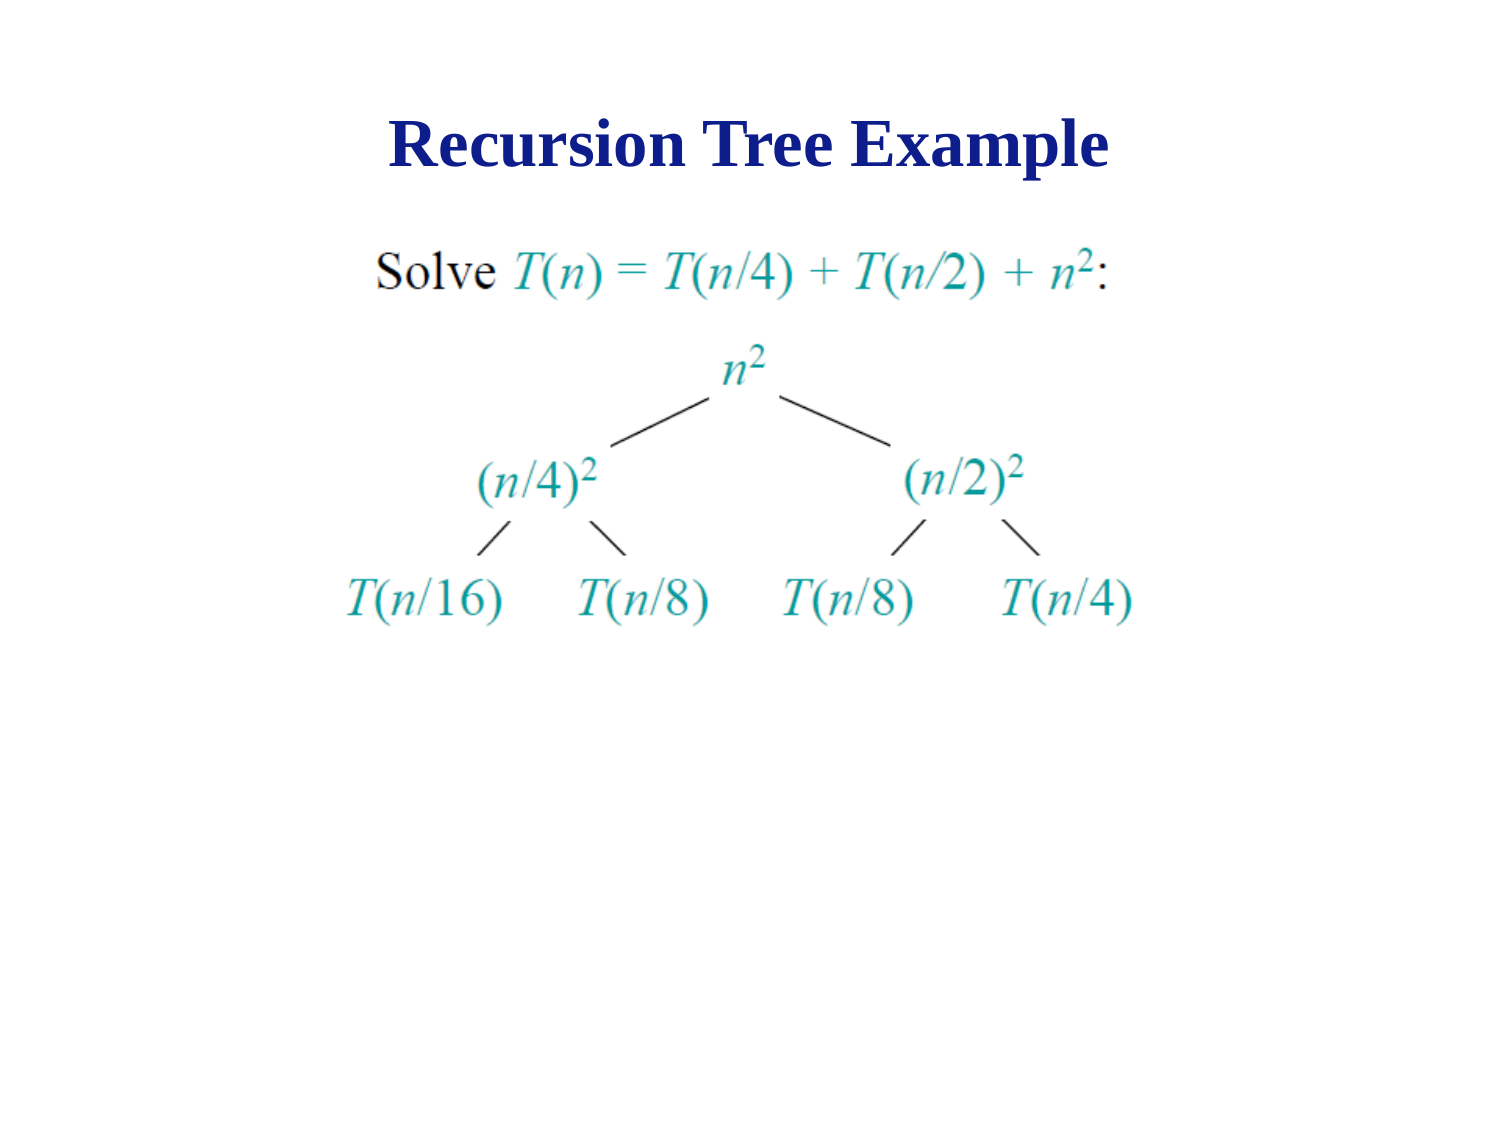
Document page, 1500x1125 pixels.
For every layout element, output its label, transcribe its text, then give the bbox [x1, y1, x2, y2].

picture [327, 237, 1173, 690]
title Recursion Tree Example [75, 45, 1425, 233]
